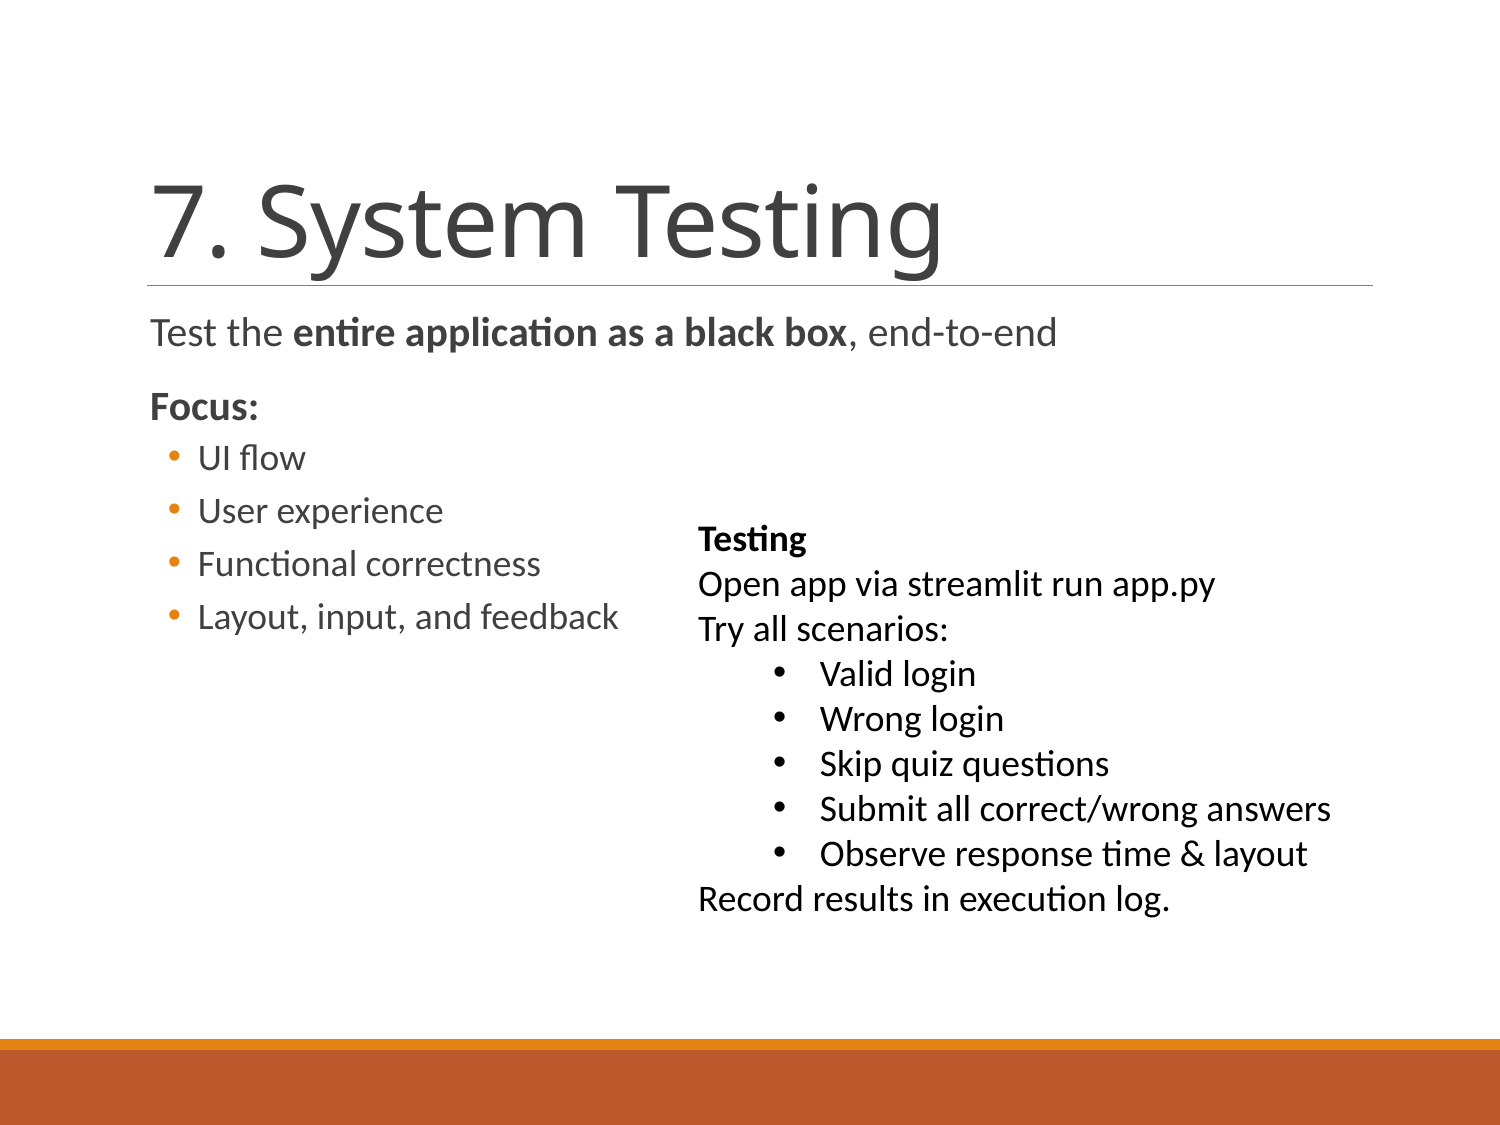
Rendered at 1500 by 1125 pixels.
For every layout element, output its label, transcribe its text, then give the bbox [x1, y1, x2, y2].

title 7. System Testing [135, 47, 1373, 285]
text_box Testing Open app via streamlit run app.py Try all scenarios: Valid login Wrong login Skip quiz questions Submit all correct/wrong answers Observe response time & layout Record results in execution log. [683, 506, 1373, 971]
list Test the entire application as a black box, end-to-end Focus: UI flow User experience Functional correctness Layout, input, and feedback [135, 302, 1127, 677]
